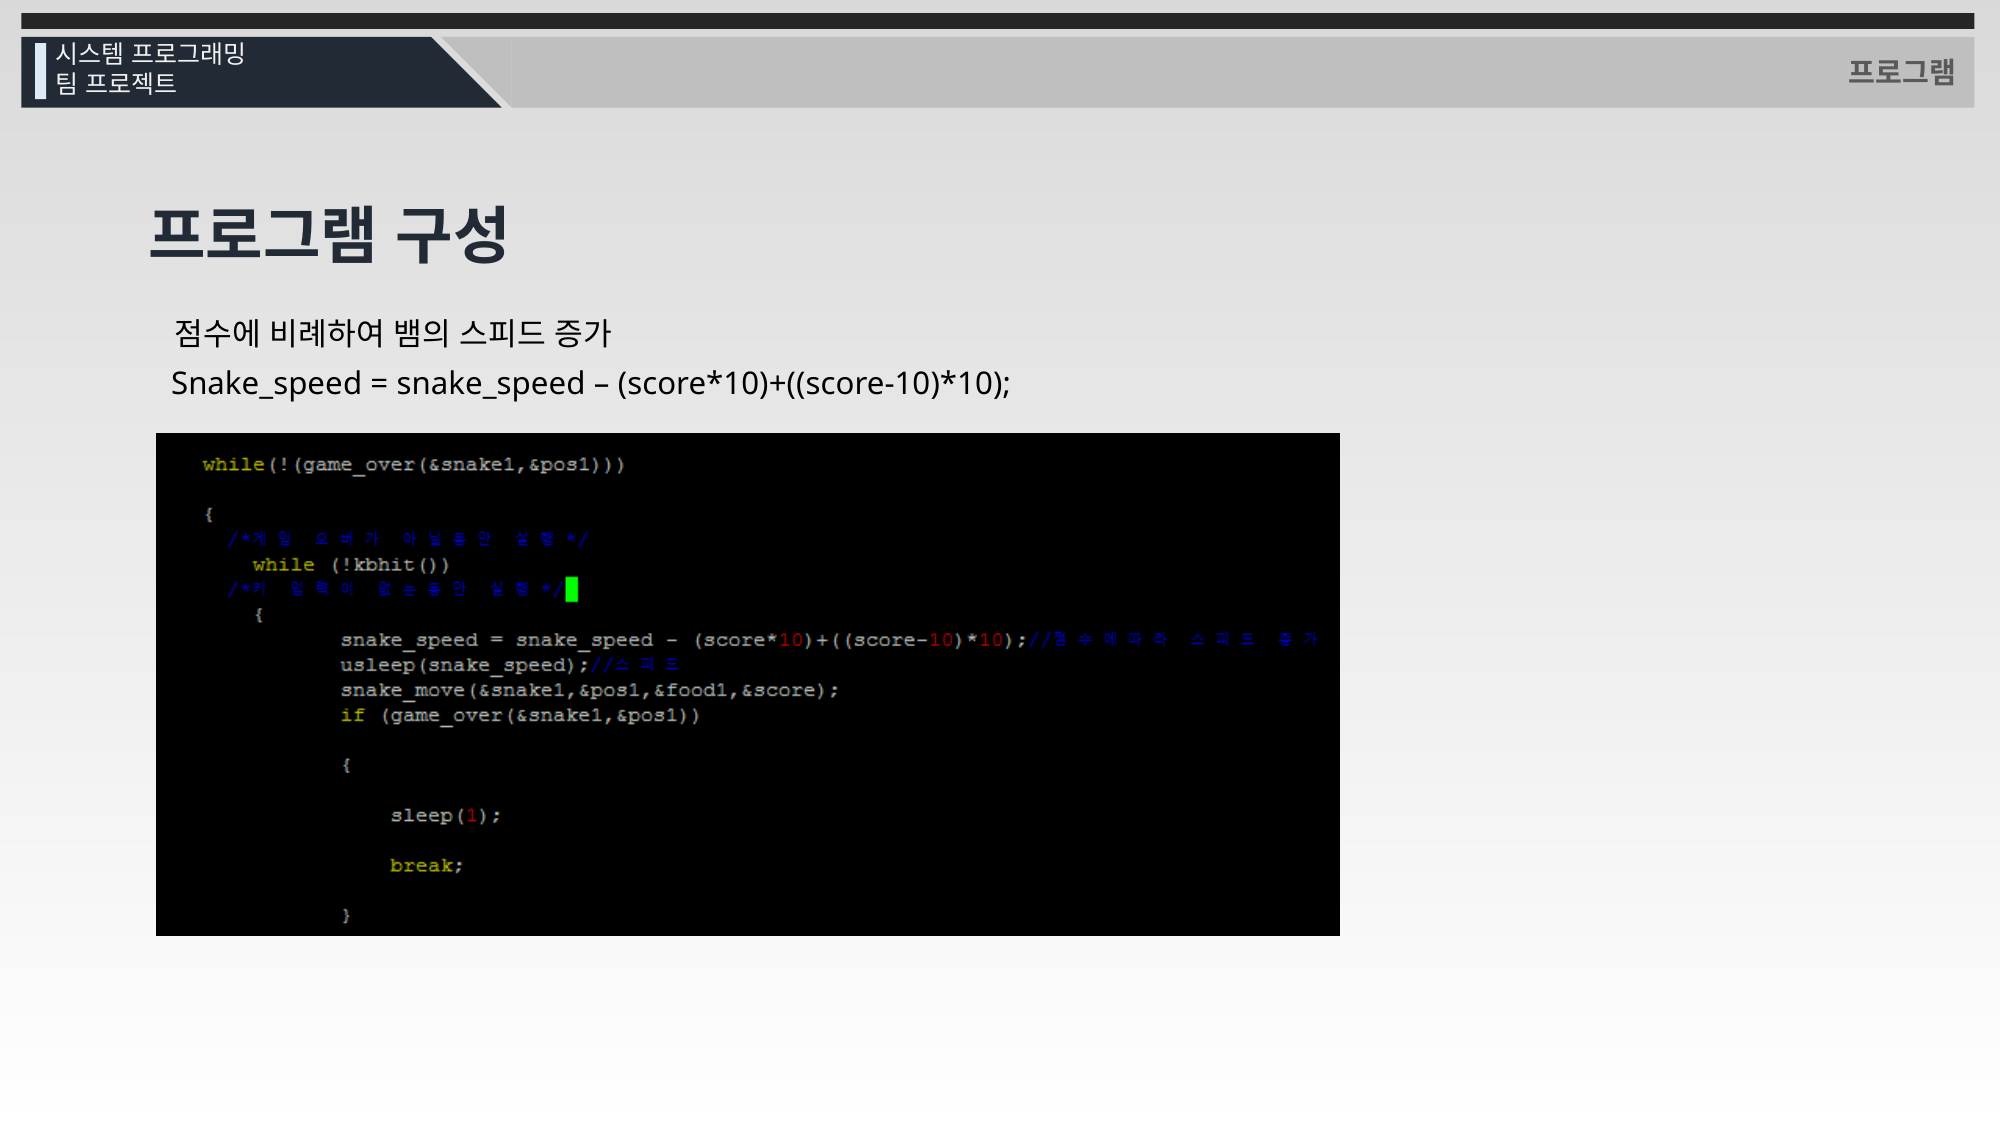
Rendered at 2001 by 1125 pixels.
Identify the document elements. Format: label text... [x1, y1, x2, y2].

picture [156, 433, 1340, 936]
text_box [20, 12, 1975, 30]
text_box 점수에 비례하여 뱀의 스피드 증가 [144, 306, 824, 359]
text_box [34, 42, 47, 100]
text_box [440, 36, 1975, 108]
text_box 프로그램 [1975, 47, 1985, 97]
text_box 시스템 프로그래밍 팀 프로젝트 [40, 30, 386, 106]
text_box [20, 36, 429, 109]
text_box [429, 34, 505, 109]
text_box Snake_speed = snake_speed – (score*10)+((score-10)*10); [156, 355, 1313, 408]
text_box 프로그램 구성 [133, 188, 680, 278]
